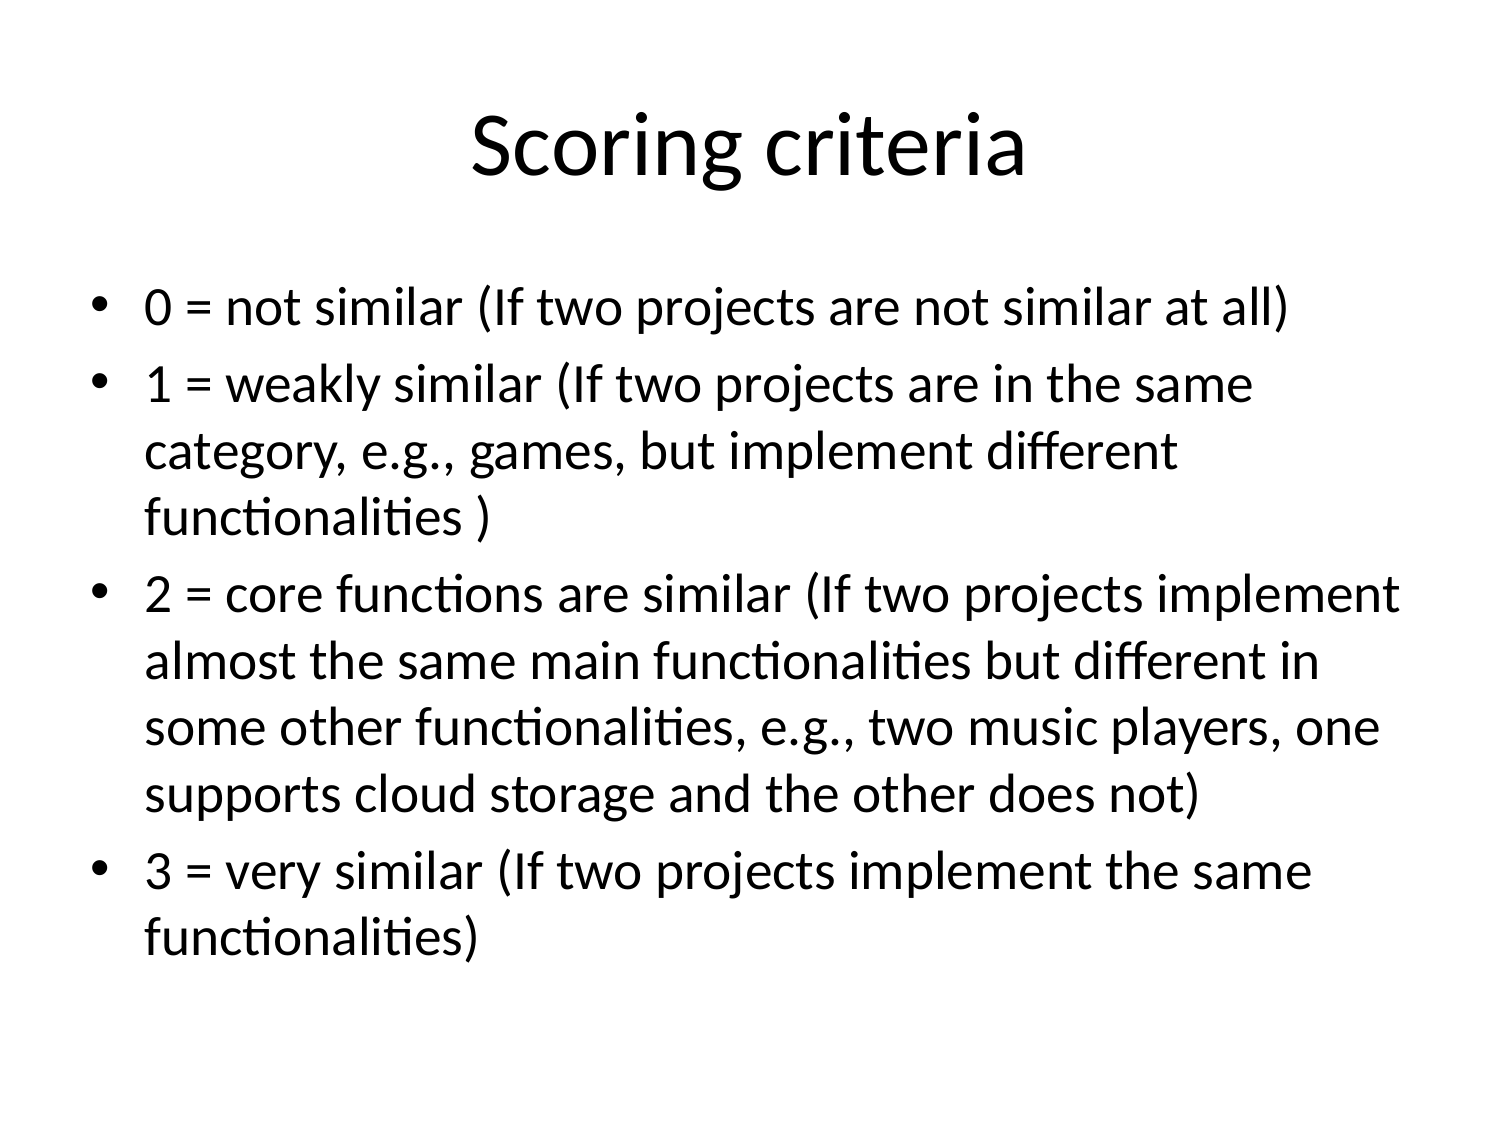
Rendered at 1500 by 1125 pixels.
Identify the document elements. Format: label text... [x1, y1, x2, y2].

title Scoring criteria [75, 45, 1425, 233]
list 0 = not similar (If two projects are not similar at all) 1 = weakly similar (If two projects are in the same category, e.g., games, but implement different functionalities ) 2 = core functions are similar (If two projects implement almost the same main functionalities but different in some other functionalities, e.g., two music players, one supports cloud storage and the other does not) 3 = very similar (If two projects implement the same functionalities) [75, 262, 1425, 1005]
